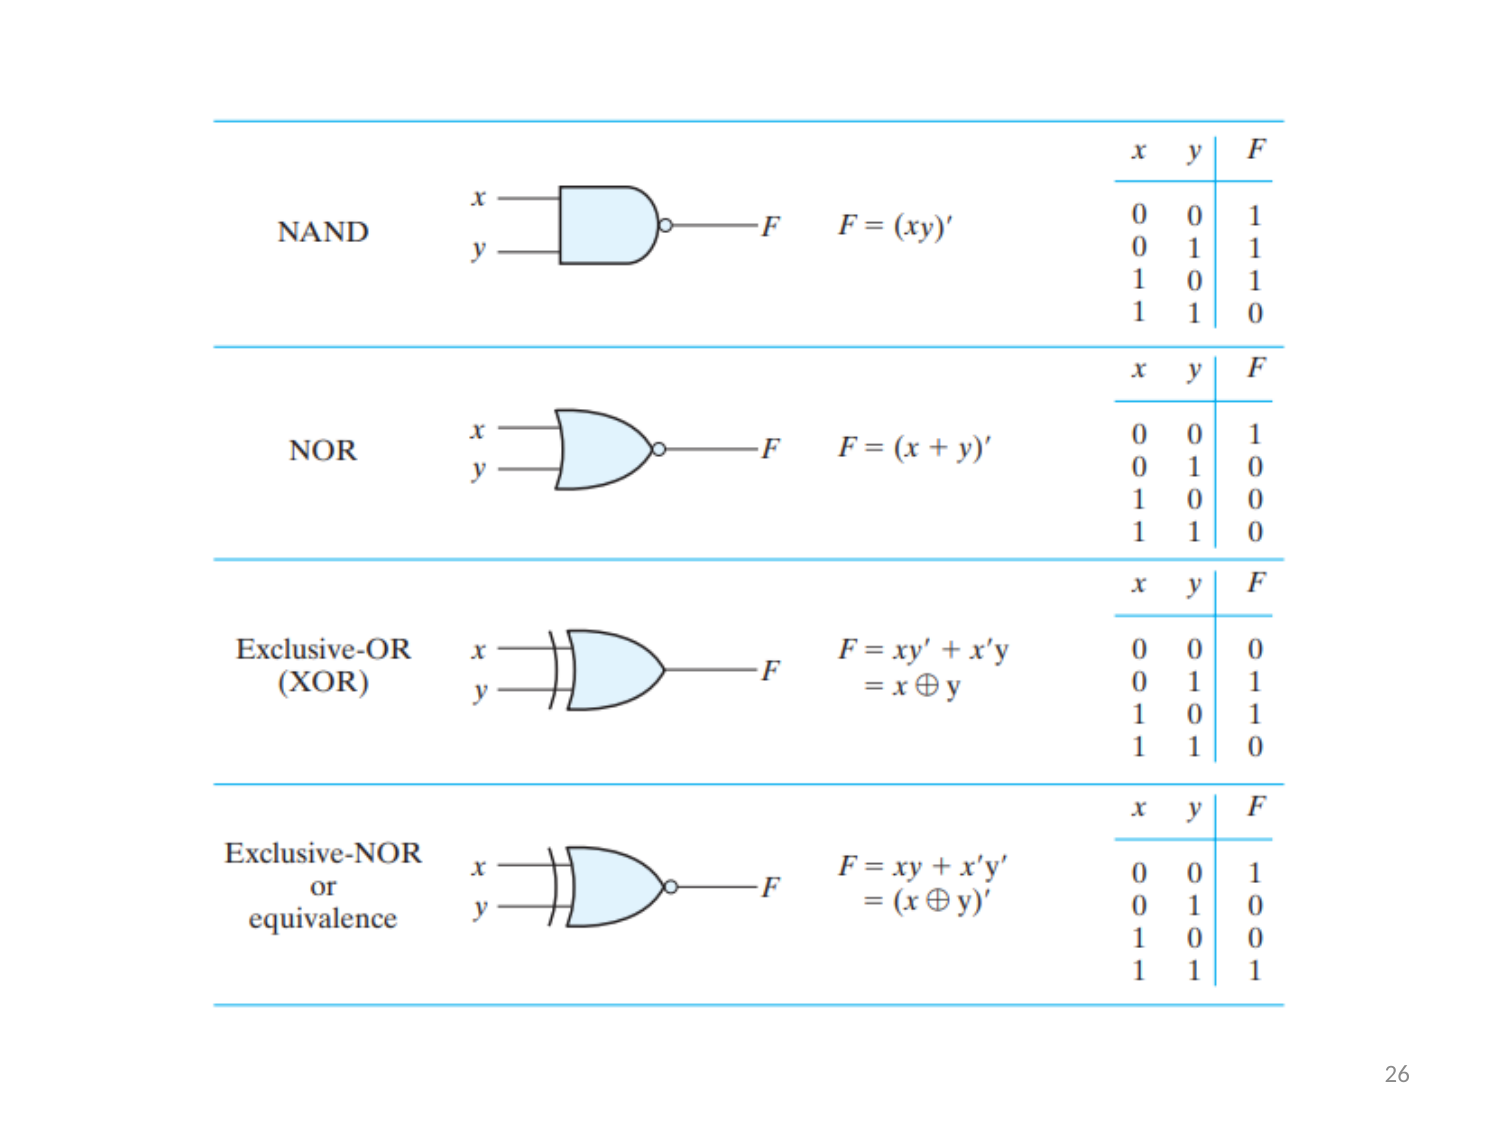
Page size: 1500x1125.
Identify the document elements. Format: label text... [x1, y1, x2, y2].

picture [210, 112, 1290, 1013]
slide_number 26 [1074, 1042, 1425, 1103]
